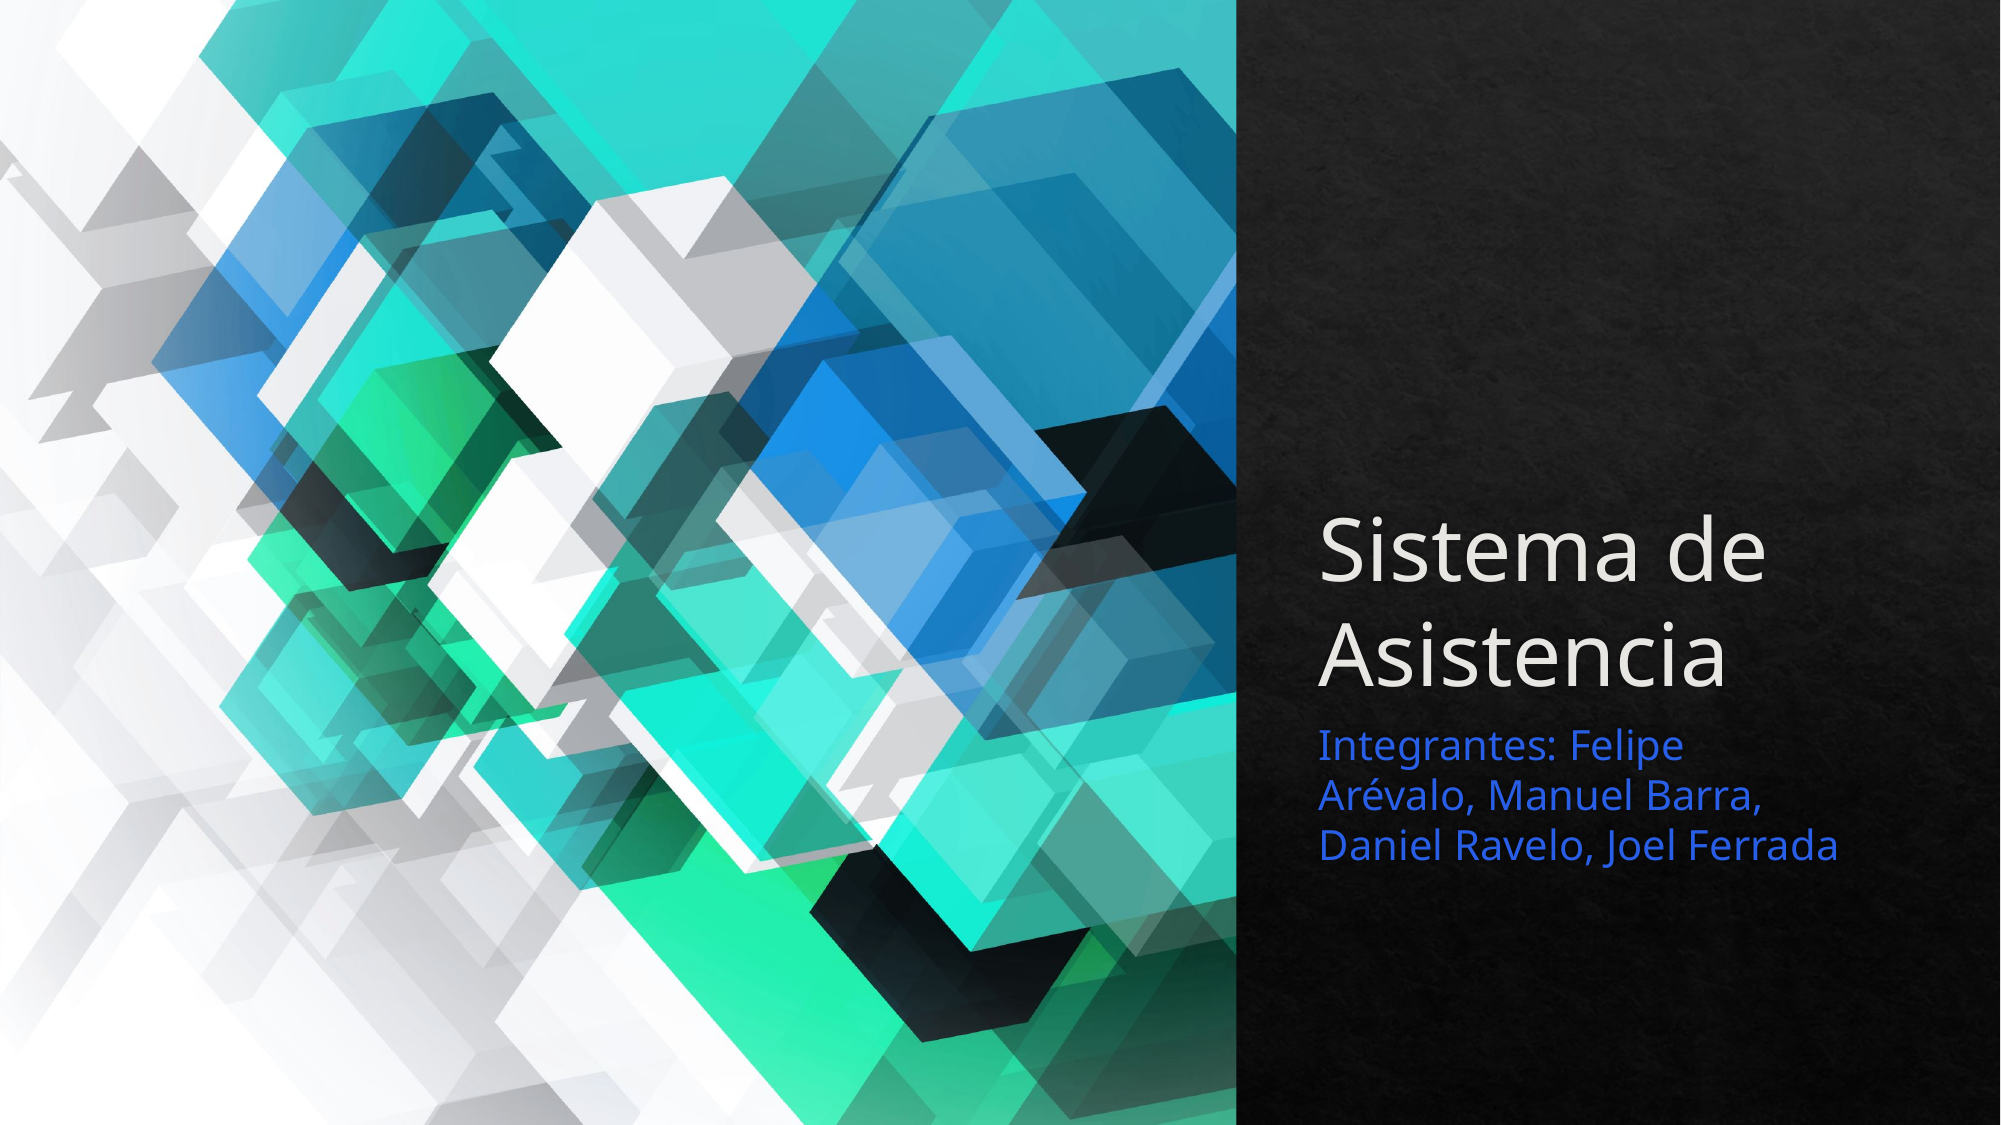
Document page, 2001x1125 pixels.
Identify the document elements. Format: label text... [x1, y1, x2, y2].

text_box [1244, 0, 2000, 1125]
title Sistema de Asistencia [1303, 137, 1859, 707]
picture [0, 0, 1237, 1125]
subtitle Integrantes: Felipe Arévalo, Manuel Barra, Daniel Ravelo, Joel Ferrada [1303, 711, 1859, 906]
